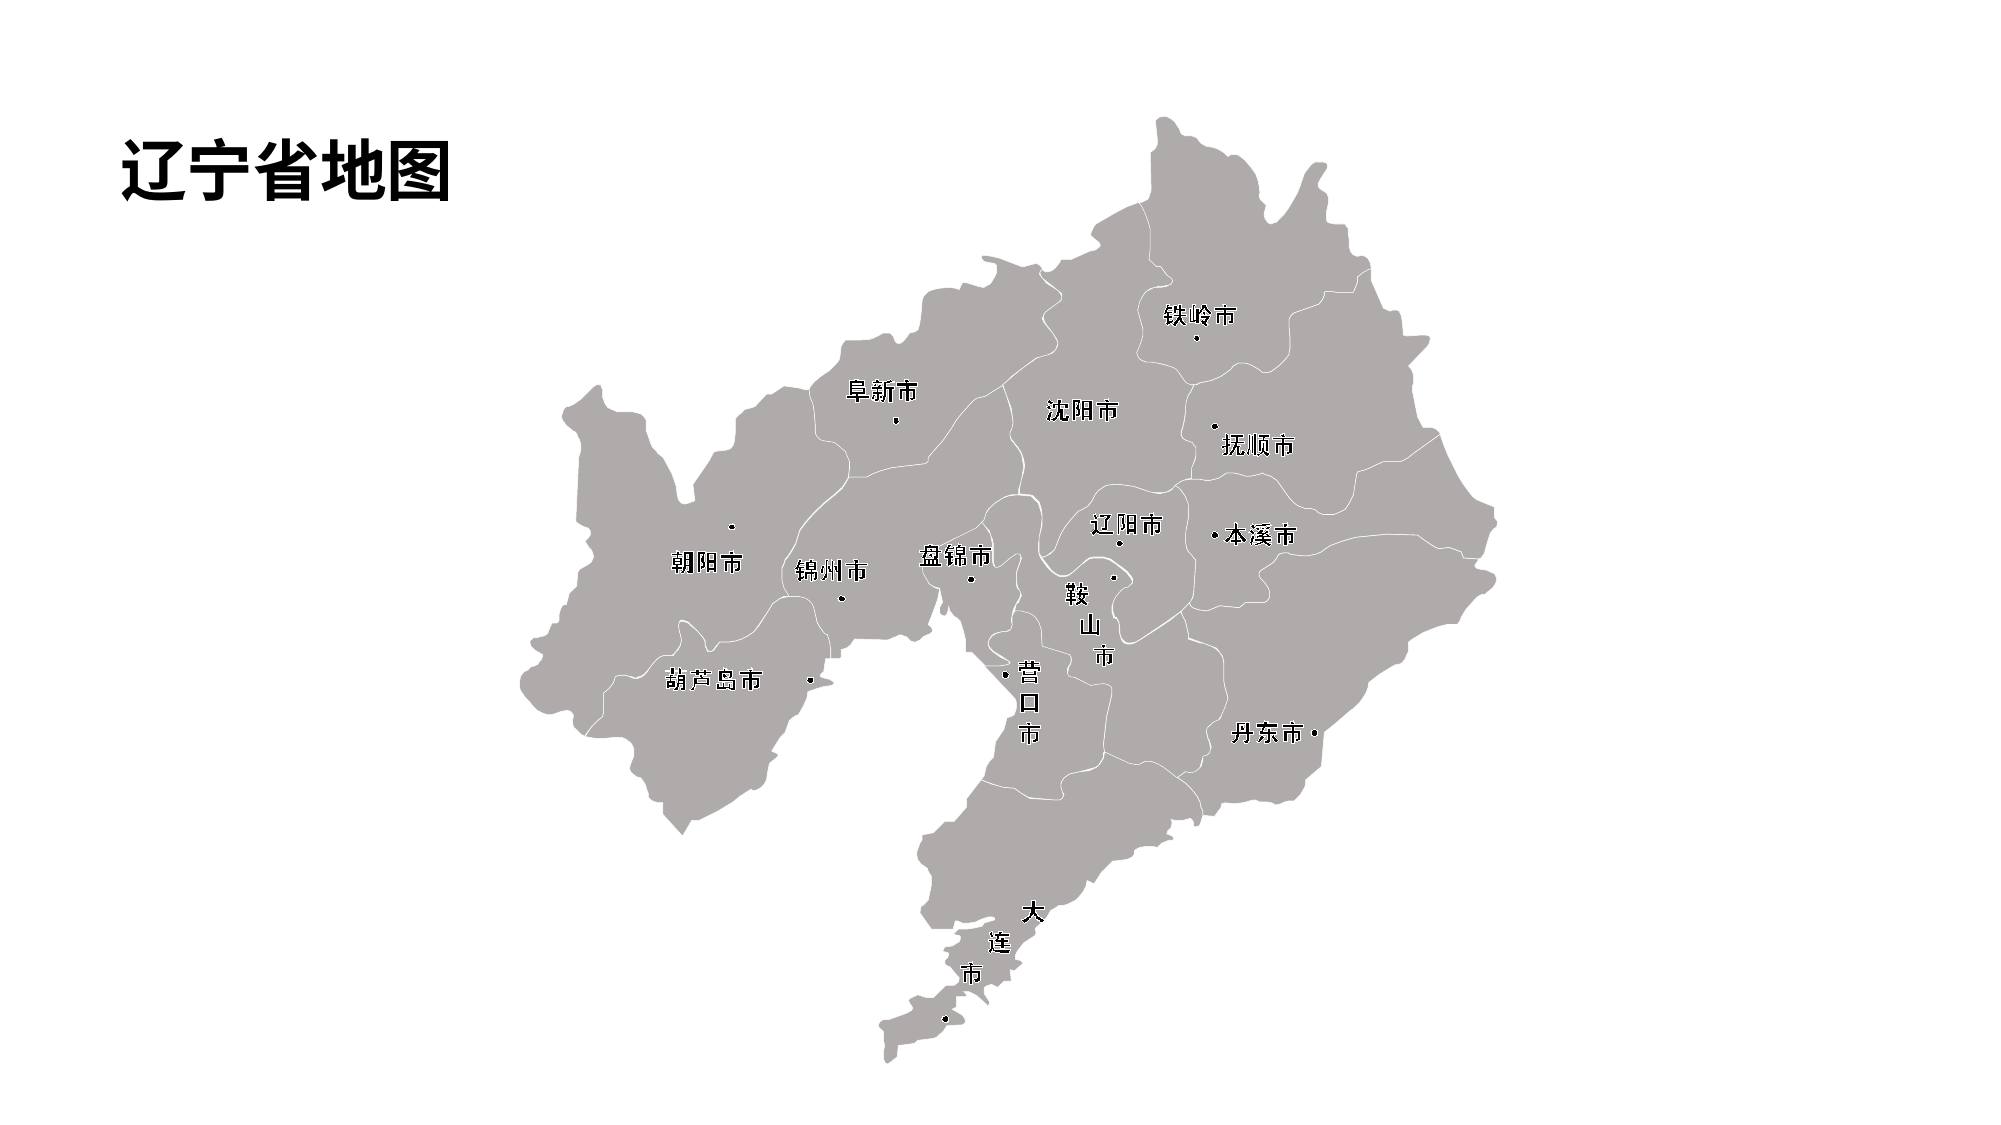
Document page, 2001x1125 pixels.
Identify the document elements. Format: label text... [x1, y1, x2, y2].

text_box 辽宁省地图 [18, 81, 469, 217]
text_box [519, 116, 1498, 1065]
